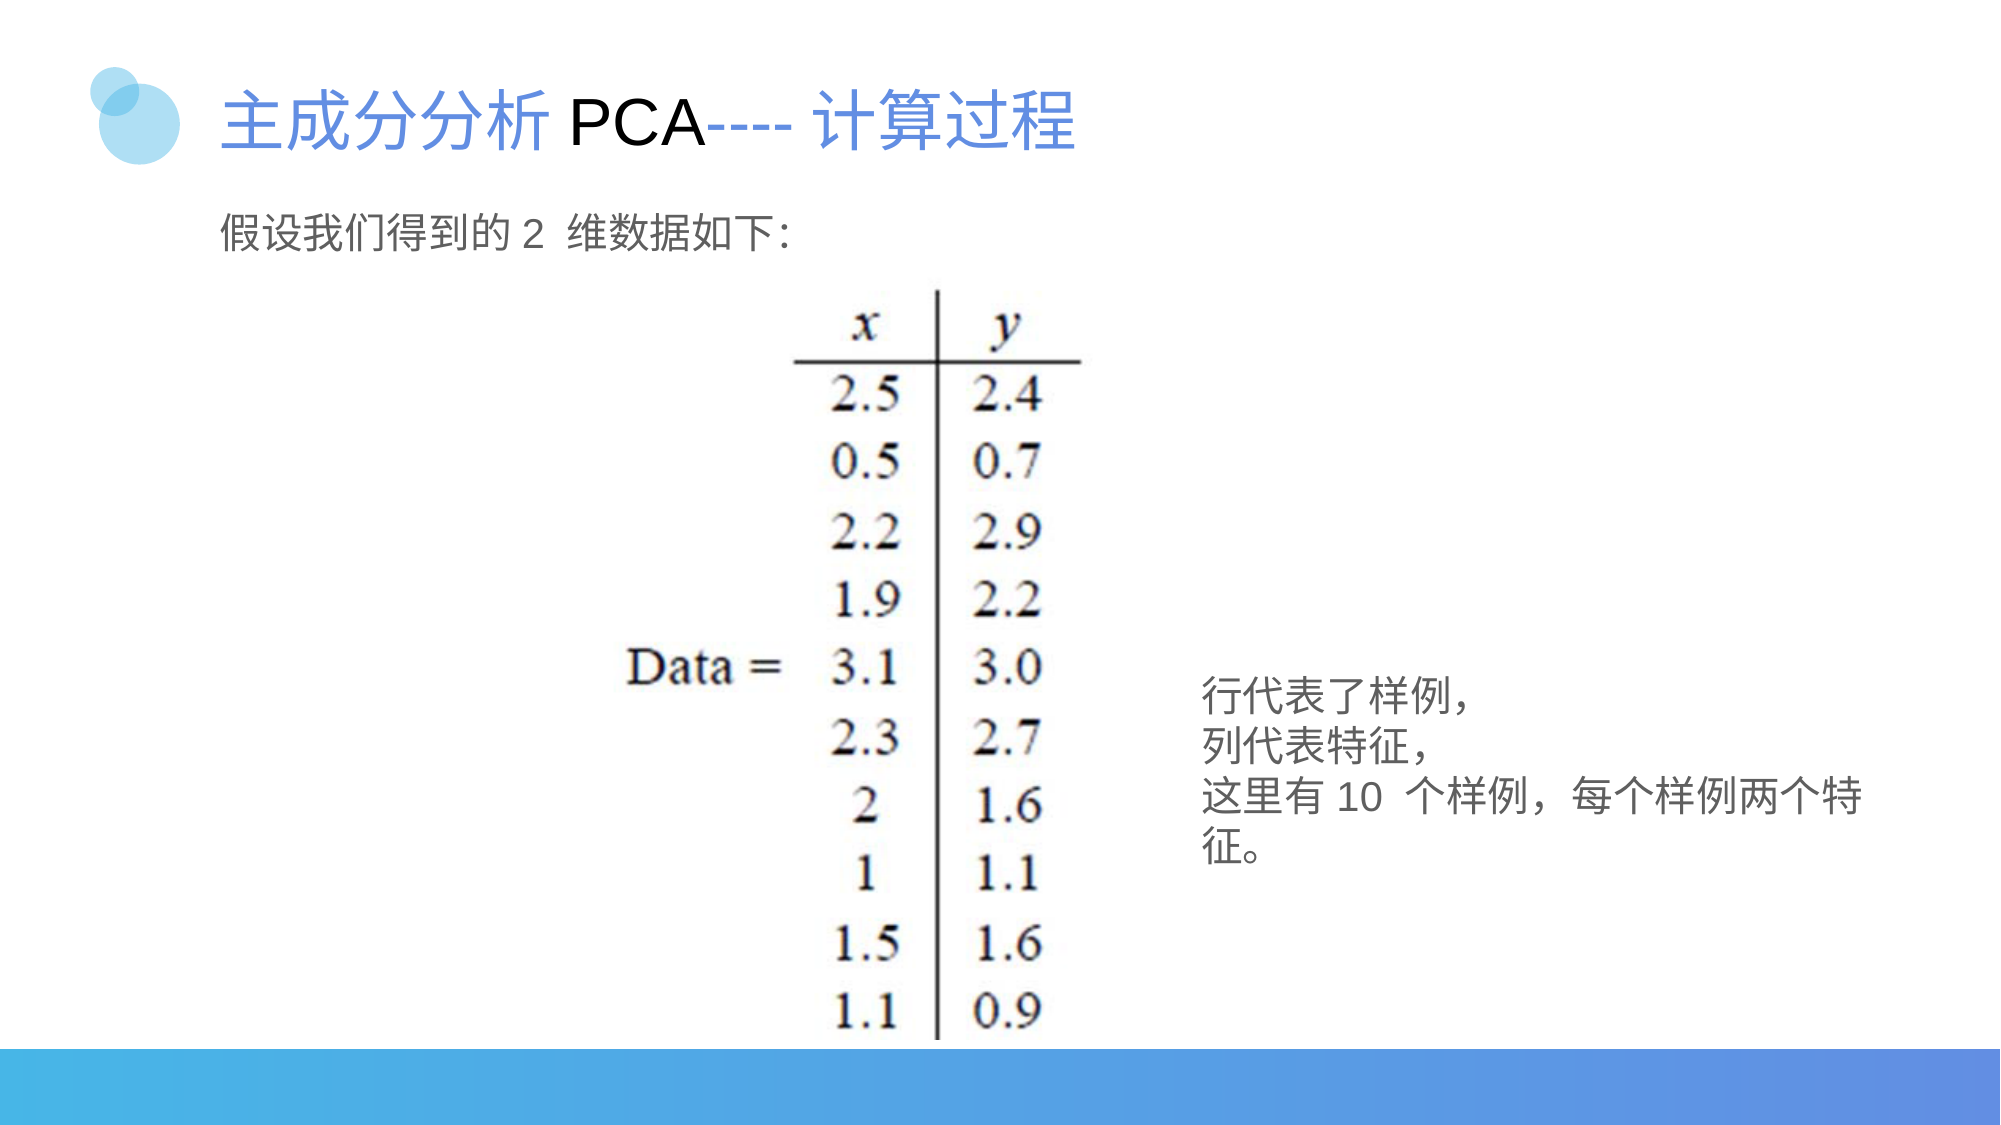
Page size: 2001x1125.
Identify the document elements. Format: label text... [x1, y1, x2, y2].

text_box 行代表了样例， 列代表特征， 这里有10 个样例，每个样例两个特征。 [1186, 662, 1942, 878]
picture [613, 266, 1183, 1040]
text_box 假设我们得到的2 维数据如下： [204, 199, 1696, 264]
title 主成分分析PCA----计算过程 [203, 64, 1863, 184]
